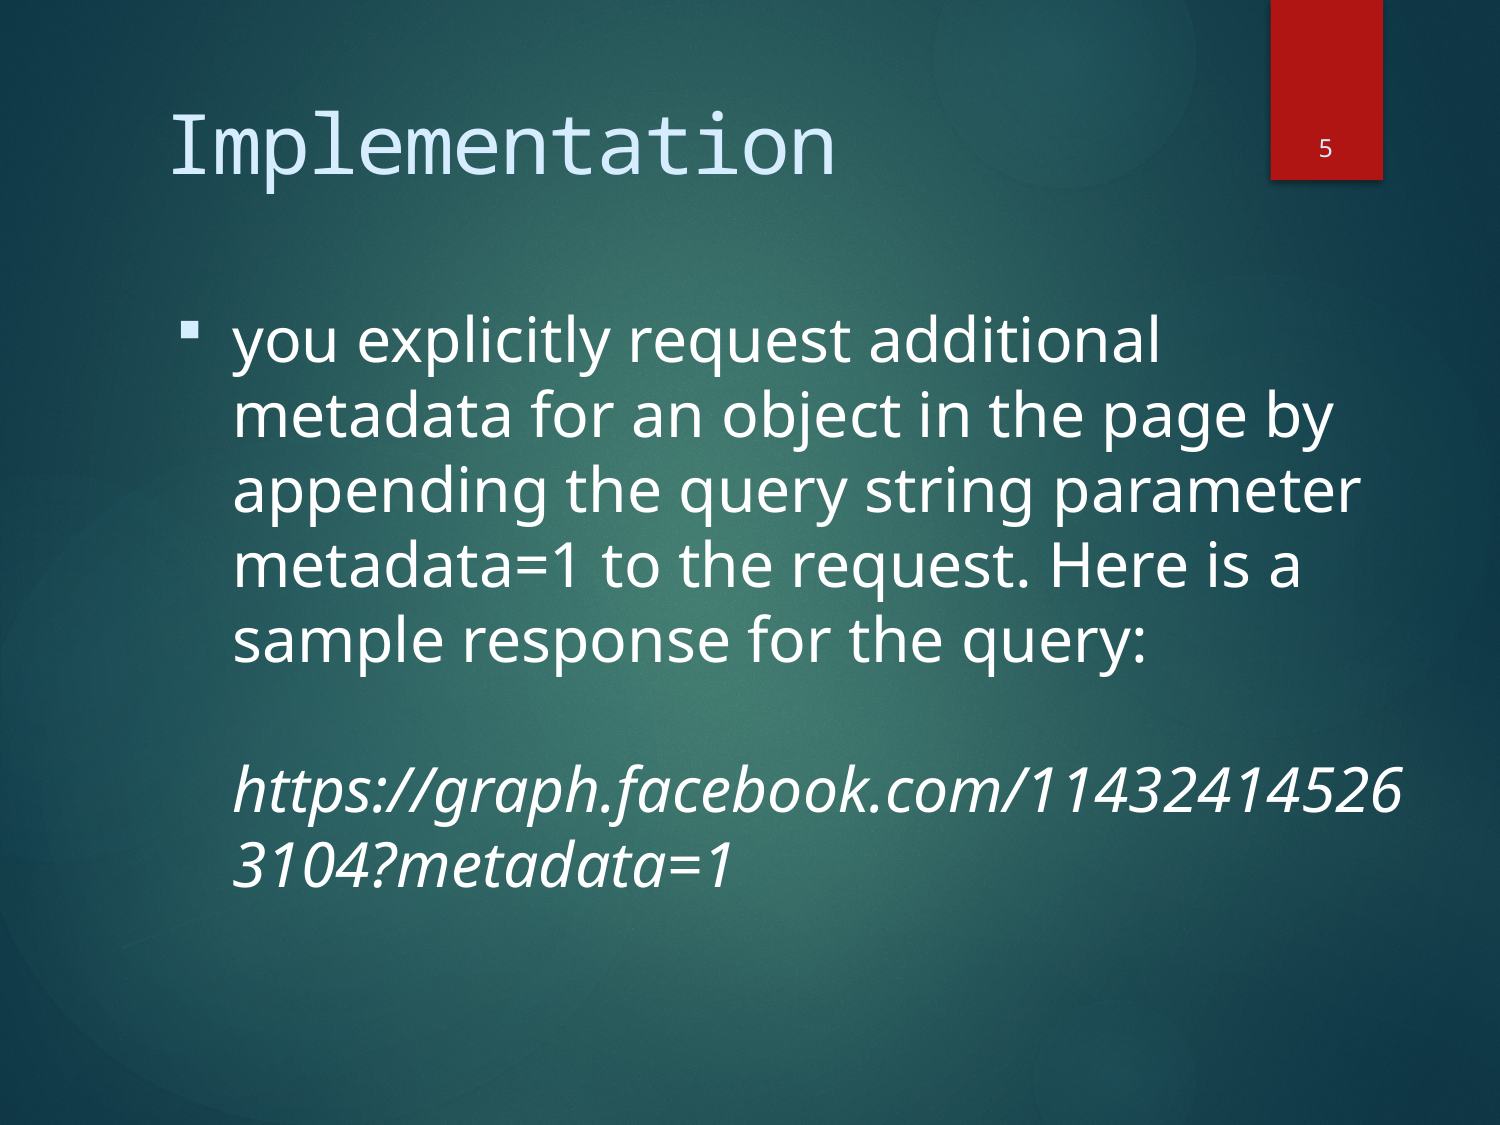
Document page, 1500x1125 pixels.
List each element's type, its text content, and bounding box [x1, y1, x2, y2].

text_box you explicitly request additional metadata for an object in the page by appending the query string parameter metadata=1 to the request. Here is a sample response for the query: https://graph.facebook.com/114324145263104?metadata=1 [150, 292, 1425, 1043]
slide_number 5 [1273, 48, 1378, 175]
text_box Implementation [150, 83, 1425, 234]
